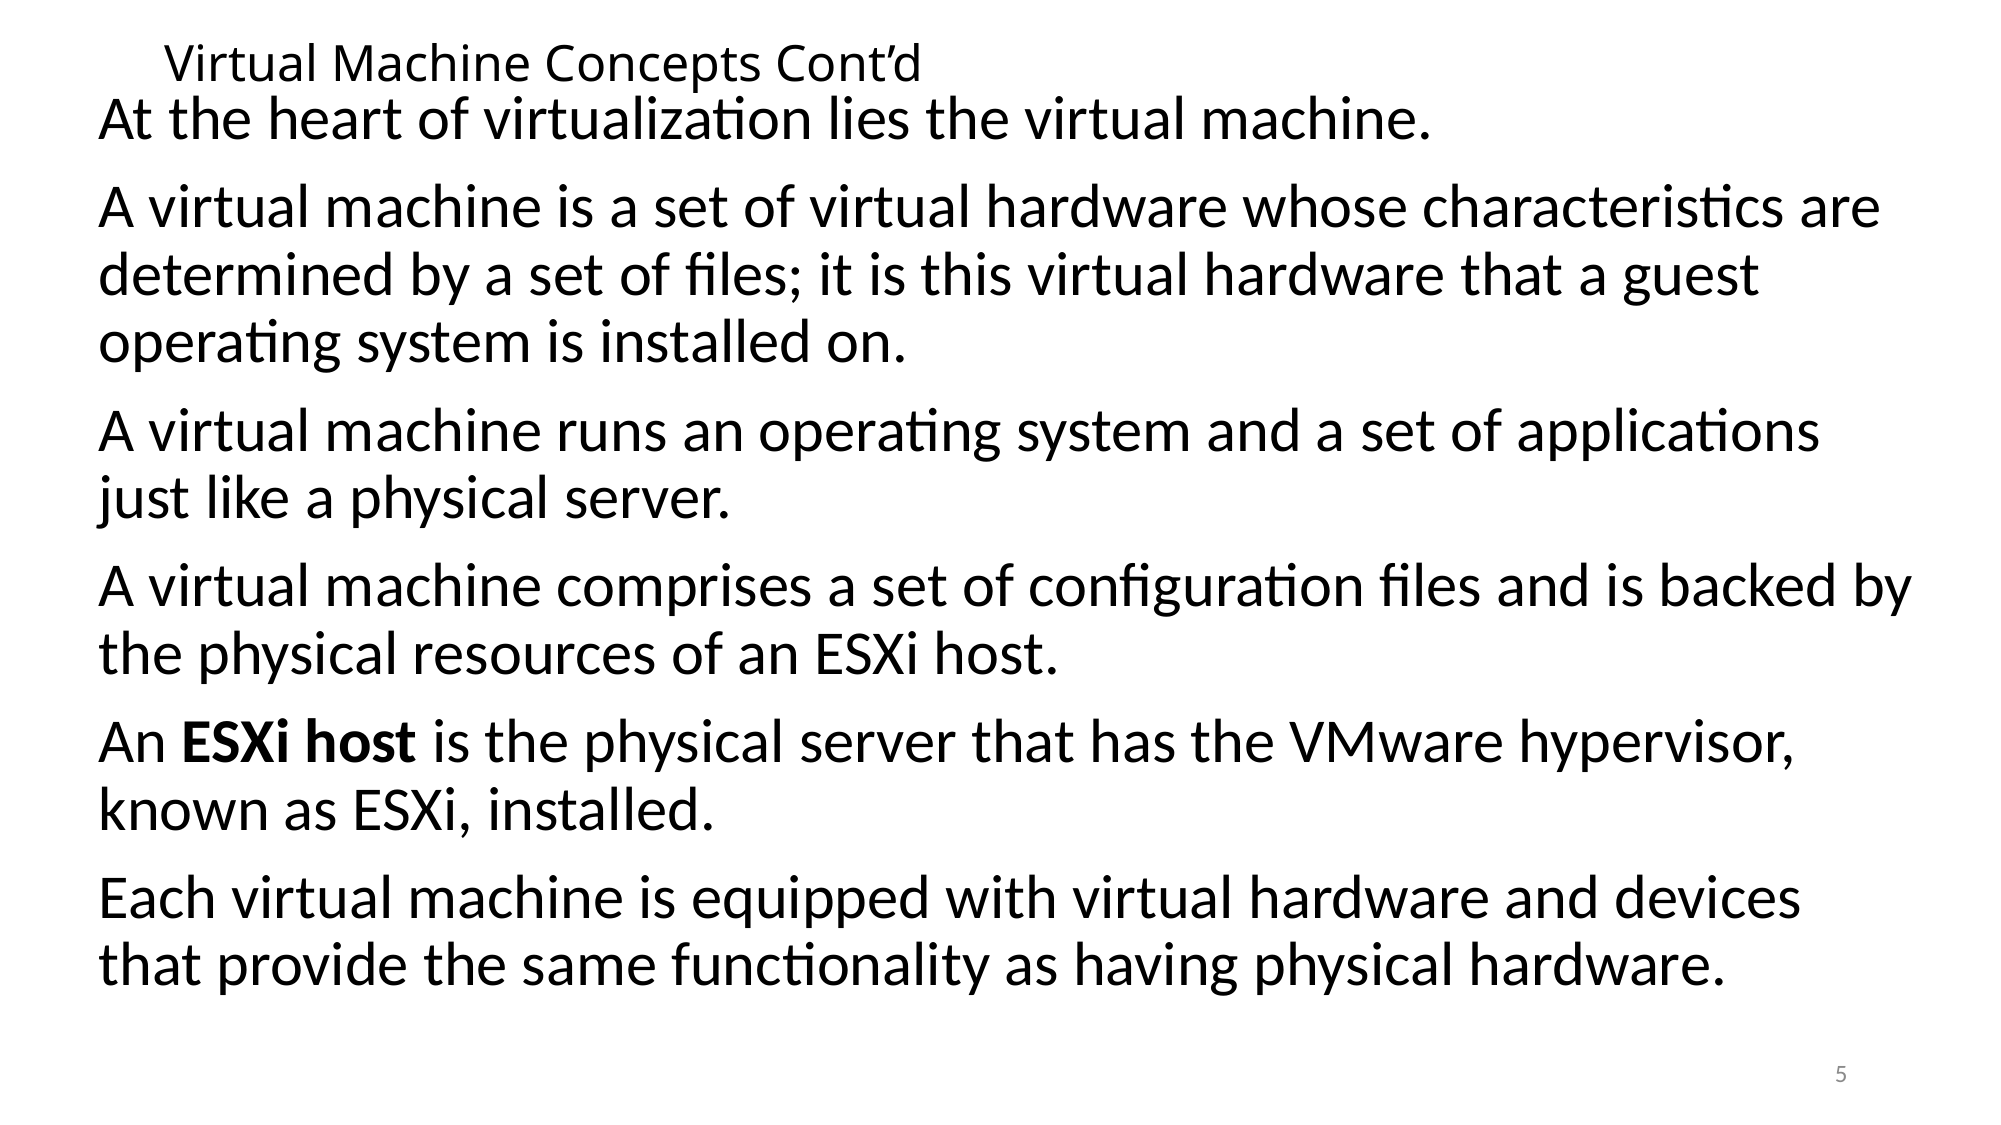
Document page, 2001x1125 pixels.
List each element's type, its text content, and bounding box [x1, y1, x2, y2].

title Virtual Machine Concepts Cont’d [149, 4, 1849, 78]
list At the heart of virtualization lies the virtual machine. A virtual machine is a set of virtual hardware whose characteristics are determined by a set of files; it is this virtual hardware that a guest operating system is installed on. A virtual machine runs an operating system and a set of applications just like a physical server. A virtual machine comprises a set of configuration files and is backed by the physical resources of an ESXi host. An ESXi host is the physical server that has the VMware hypervisor, known as ESXi, installed. Each virtual machine is equipped with virtual hardware and devices that provide the same functionality as having physical hardware. [83, 78, 1935, 1061]
slide_number 5 [1412, 1042, 1863, 1103]
